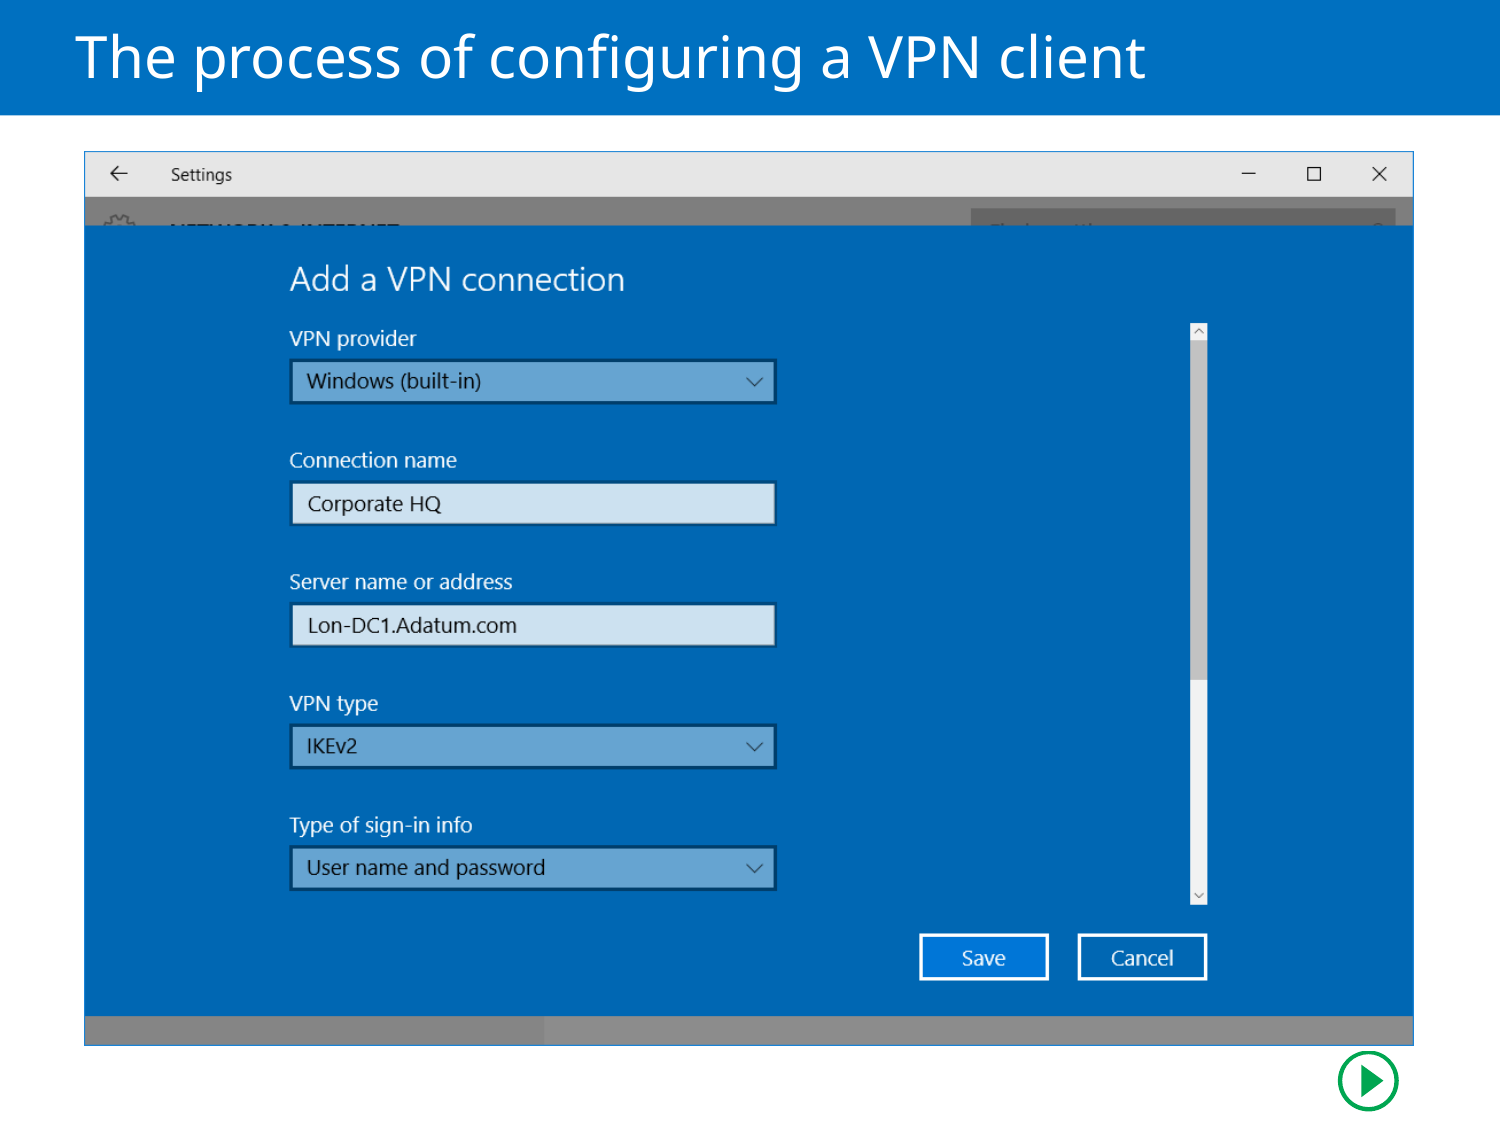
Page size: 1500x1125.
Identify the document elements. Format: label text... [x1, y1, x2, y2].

picture [1337, 1050, 1399, 1113]
picture [84, 151, 1414, 1047]
title The process of configuring a VPN client [75, 0, 1351, 122]
